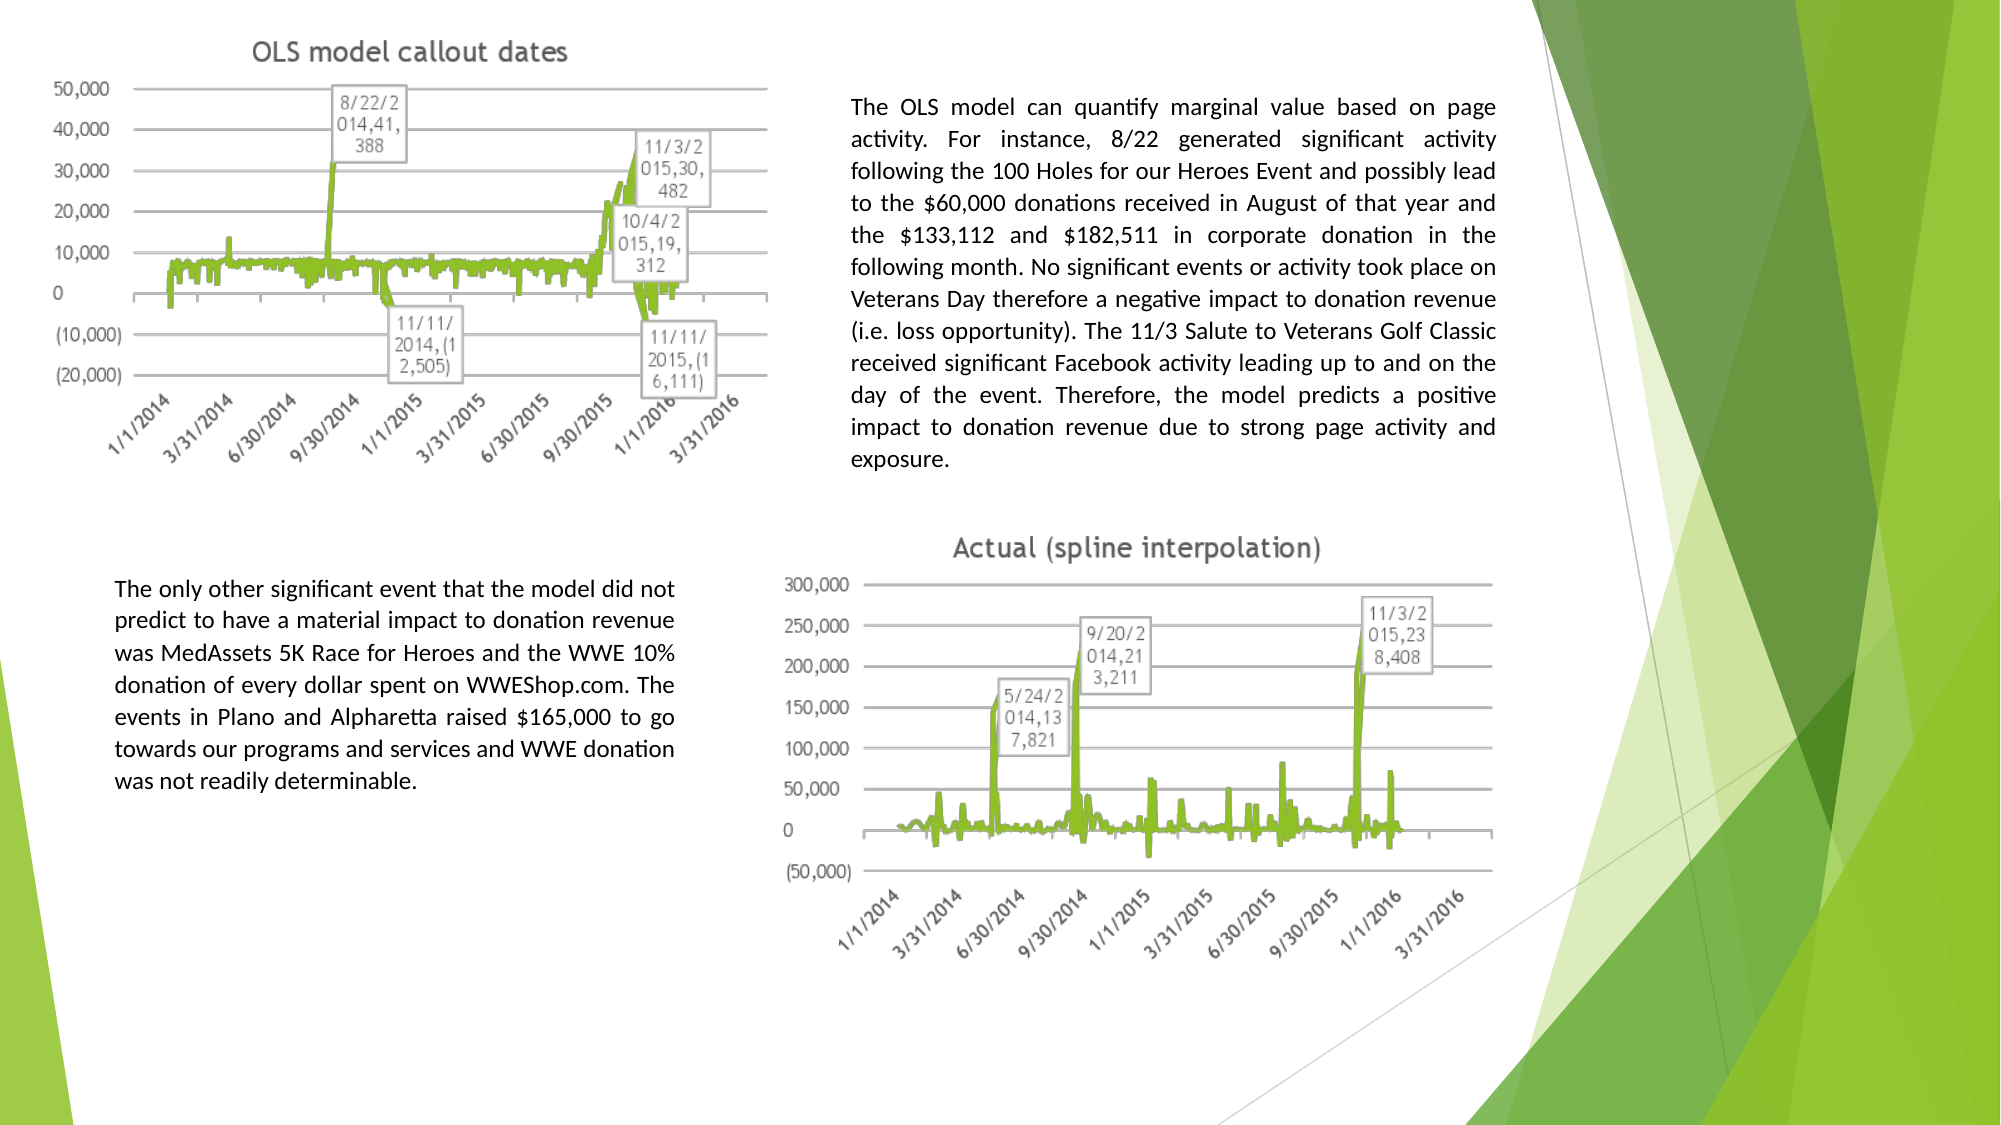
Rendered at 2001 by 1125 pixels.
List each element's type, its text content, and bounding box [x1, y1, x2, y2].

picture [33, 34, 788, 486]
picture [762, 530, 1514, 981]
text_box The OLS model can quantify marginal value based on page activity. For instance, 8/22 generated significant activity following the 100 Holes for our Heroes Event and possibly lead to the $60,000 donations received in August of that year and the $133,112 and $182,511 in corporate donation in the following month. No significant events or activity took place on Veterans Day therefore a negative impact to donation revenue (i.e. loss opportunity). The 11/3 Salute to Veterans Golf Classic received significant Facebook activity leading up to and on the day of the event. Therefore, the model predicts a positive impact to donation revenue due to strong page activity and exposure. [835, 80, 1513, 485]
text_box The only other significant event that the model did not predict to have a material impact to donation revenue was MedAssets 5K Race for Heroes and the WWE 10% donation of every dollar spent on WWEShop.com. The events in Plano and Alpharetta raised $165,000 to go towards our programs and services and WWE donation was not readily determinable. [99, 562, 692, 805]
